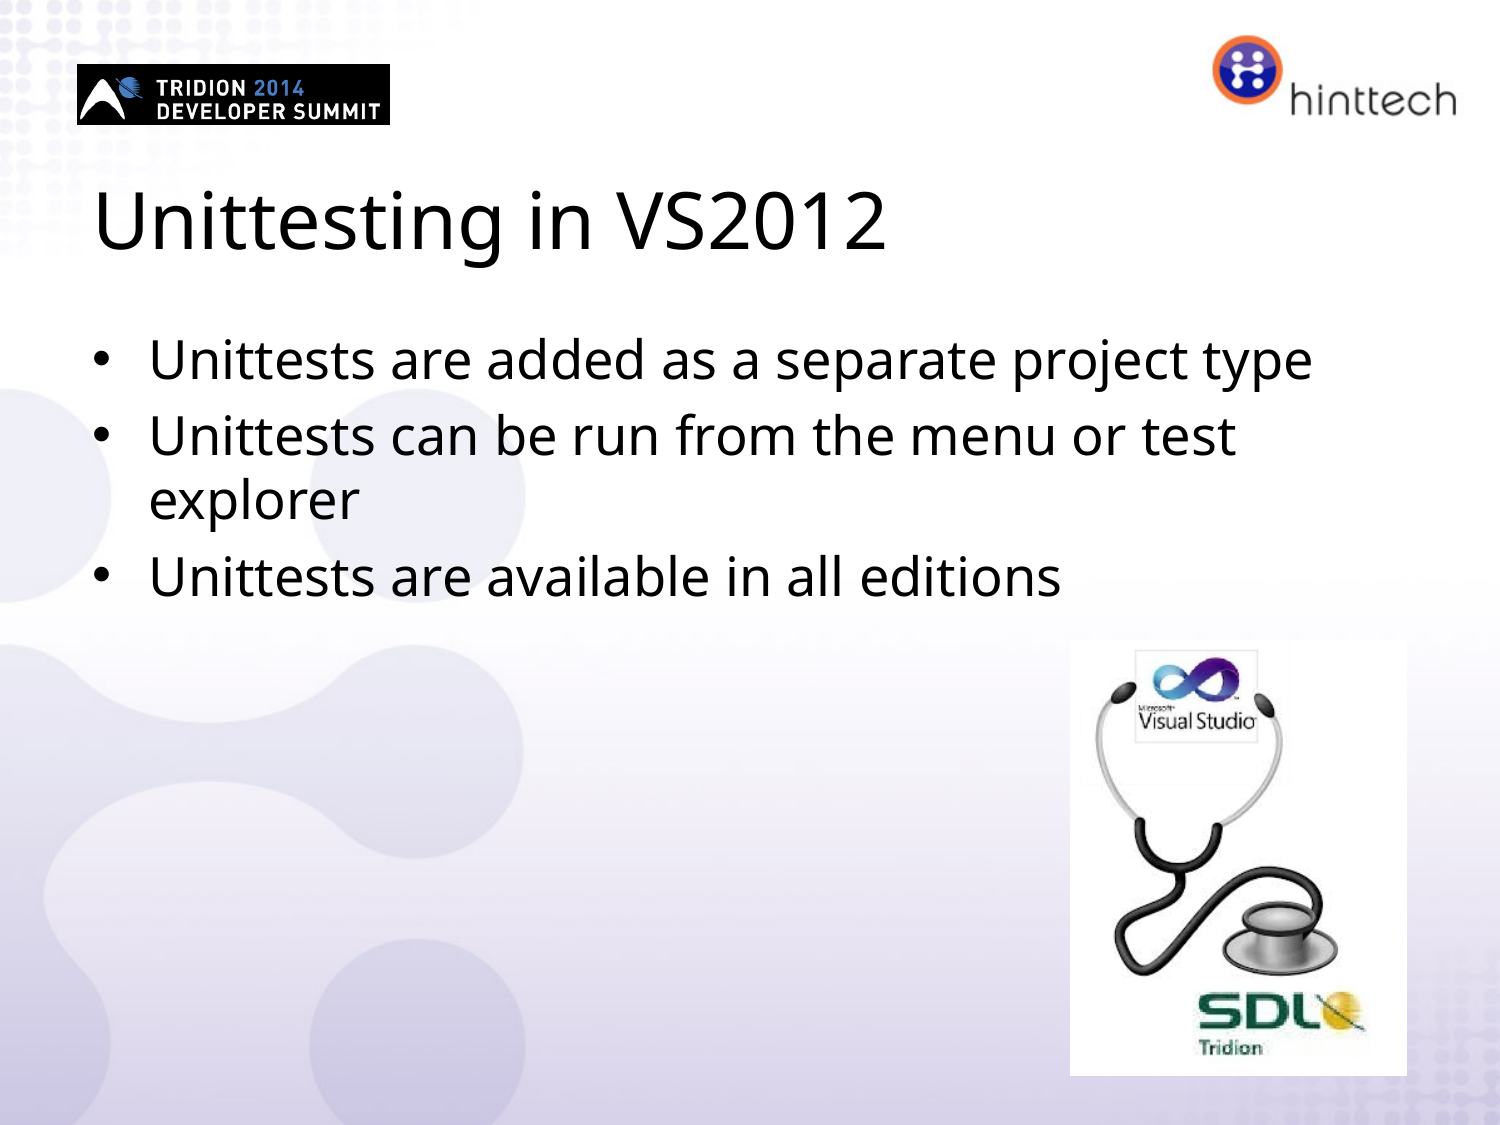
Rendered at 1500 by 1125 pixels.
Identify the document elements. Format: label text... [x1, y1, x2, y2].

title Unittesting in VS2012 [77, 154, 1428, 281]
list Unittests are added as a separate project type Unittests can be run from the menu or test explorer Unittests are available in all editions [77, 317, 1428, 1013]
picture [0, 0, 1500, 1125]
